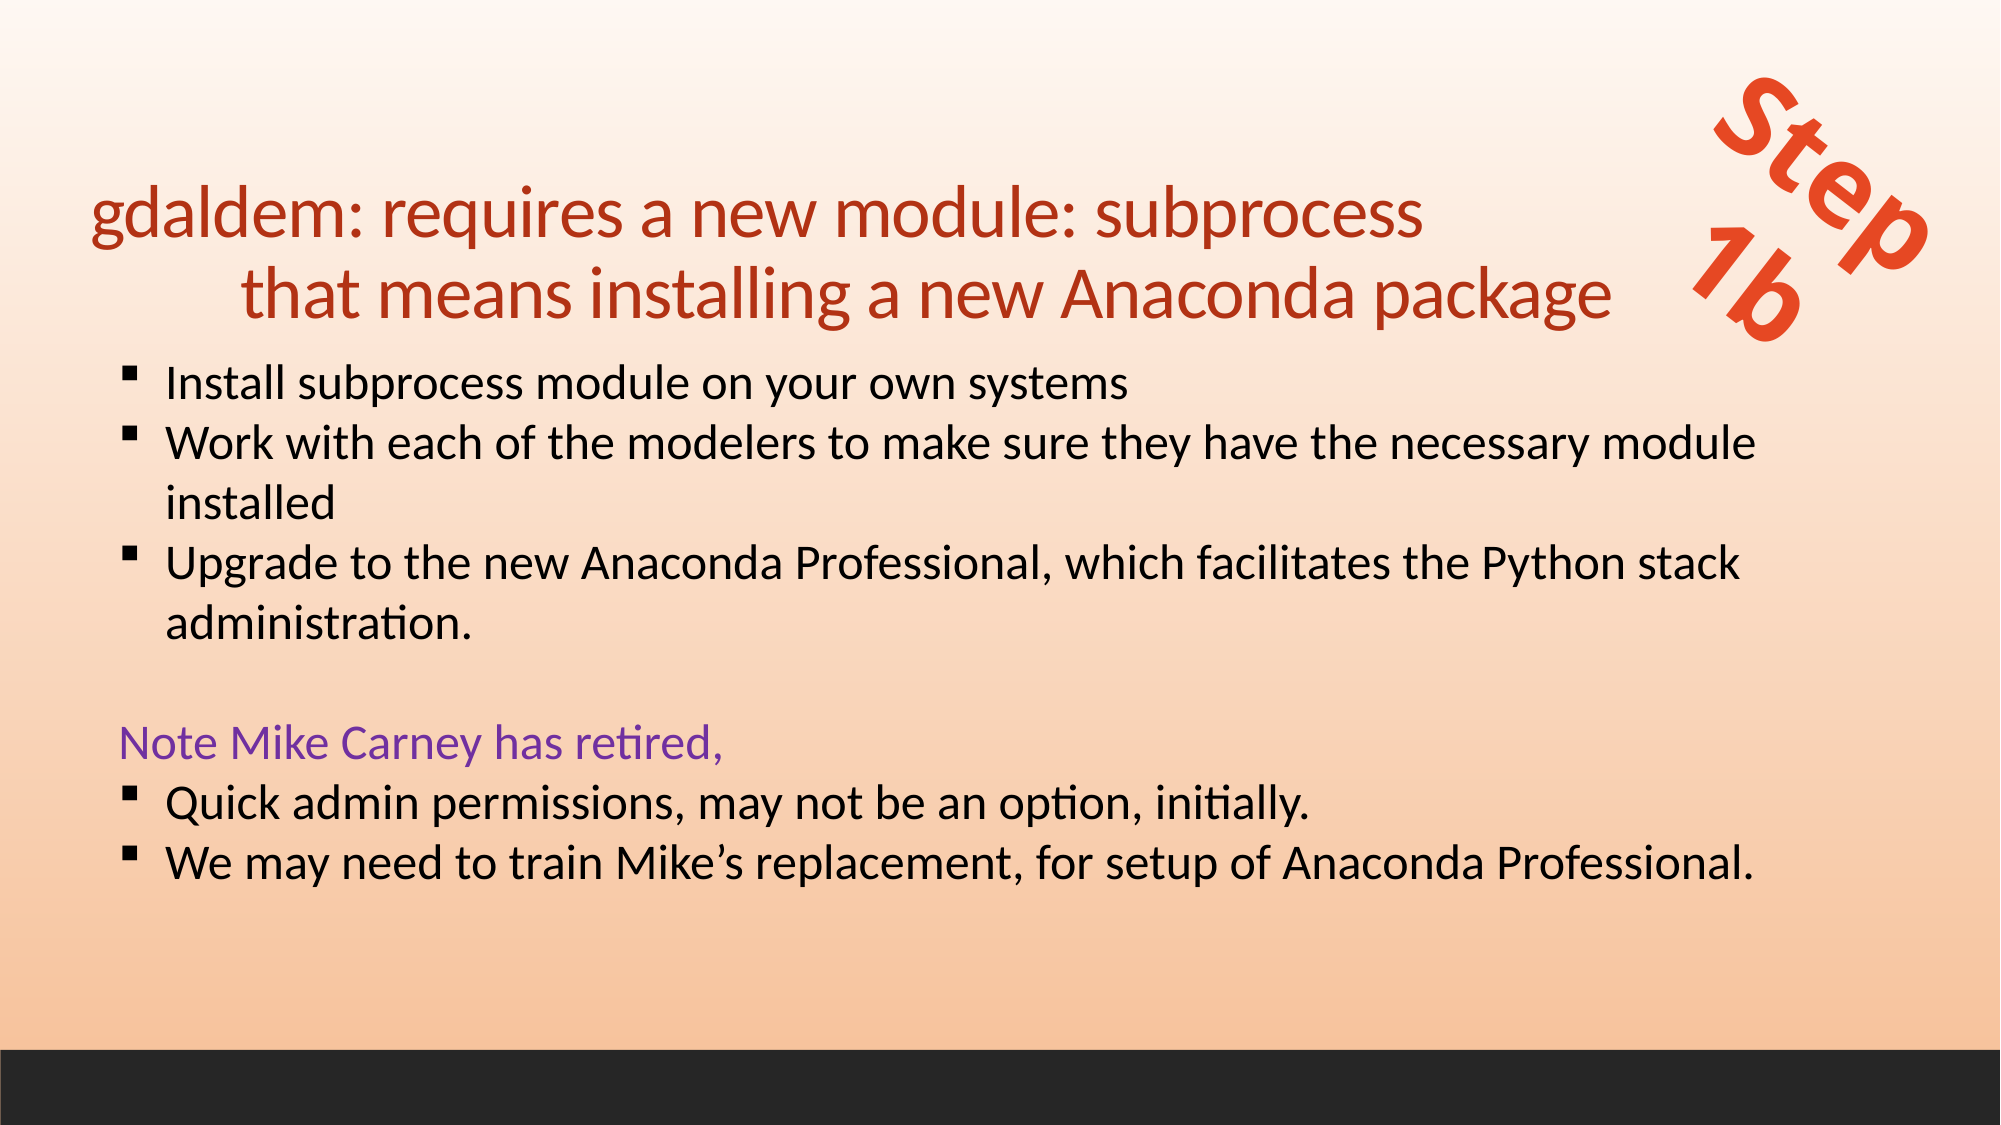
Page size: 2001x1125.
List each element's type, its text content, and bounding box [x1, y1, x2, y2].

text_box Install subprocess module on your own systems Work with each of the modelers to make sure they have the necessary module installed Upgrade to the new Anaconda Professional, which facilitates the Python stack administration. Note Mike Carney has retired, Quick admin permissions, may not be an option, initially. We may need to train Mike’s replacement, for setup of Anaconda Professional. [103, 342, 1852, 898]
title gdaldem: requires a new module: subprocess that means installing a new Anaconda package [0, 114, 1710, 343]
text_box Step 1b [1541, 0, 2000, 463]
